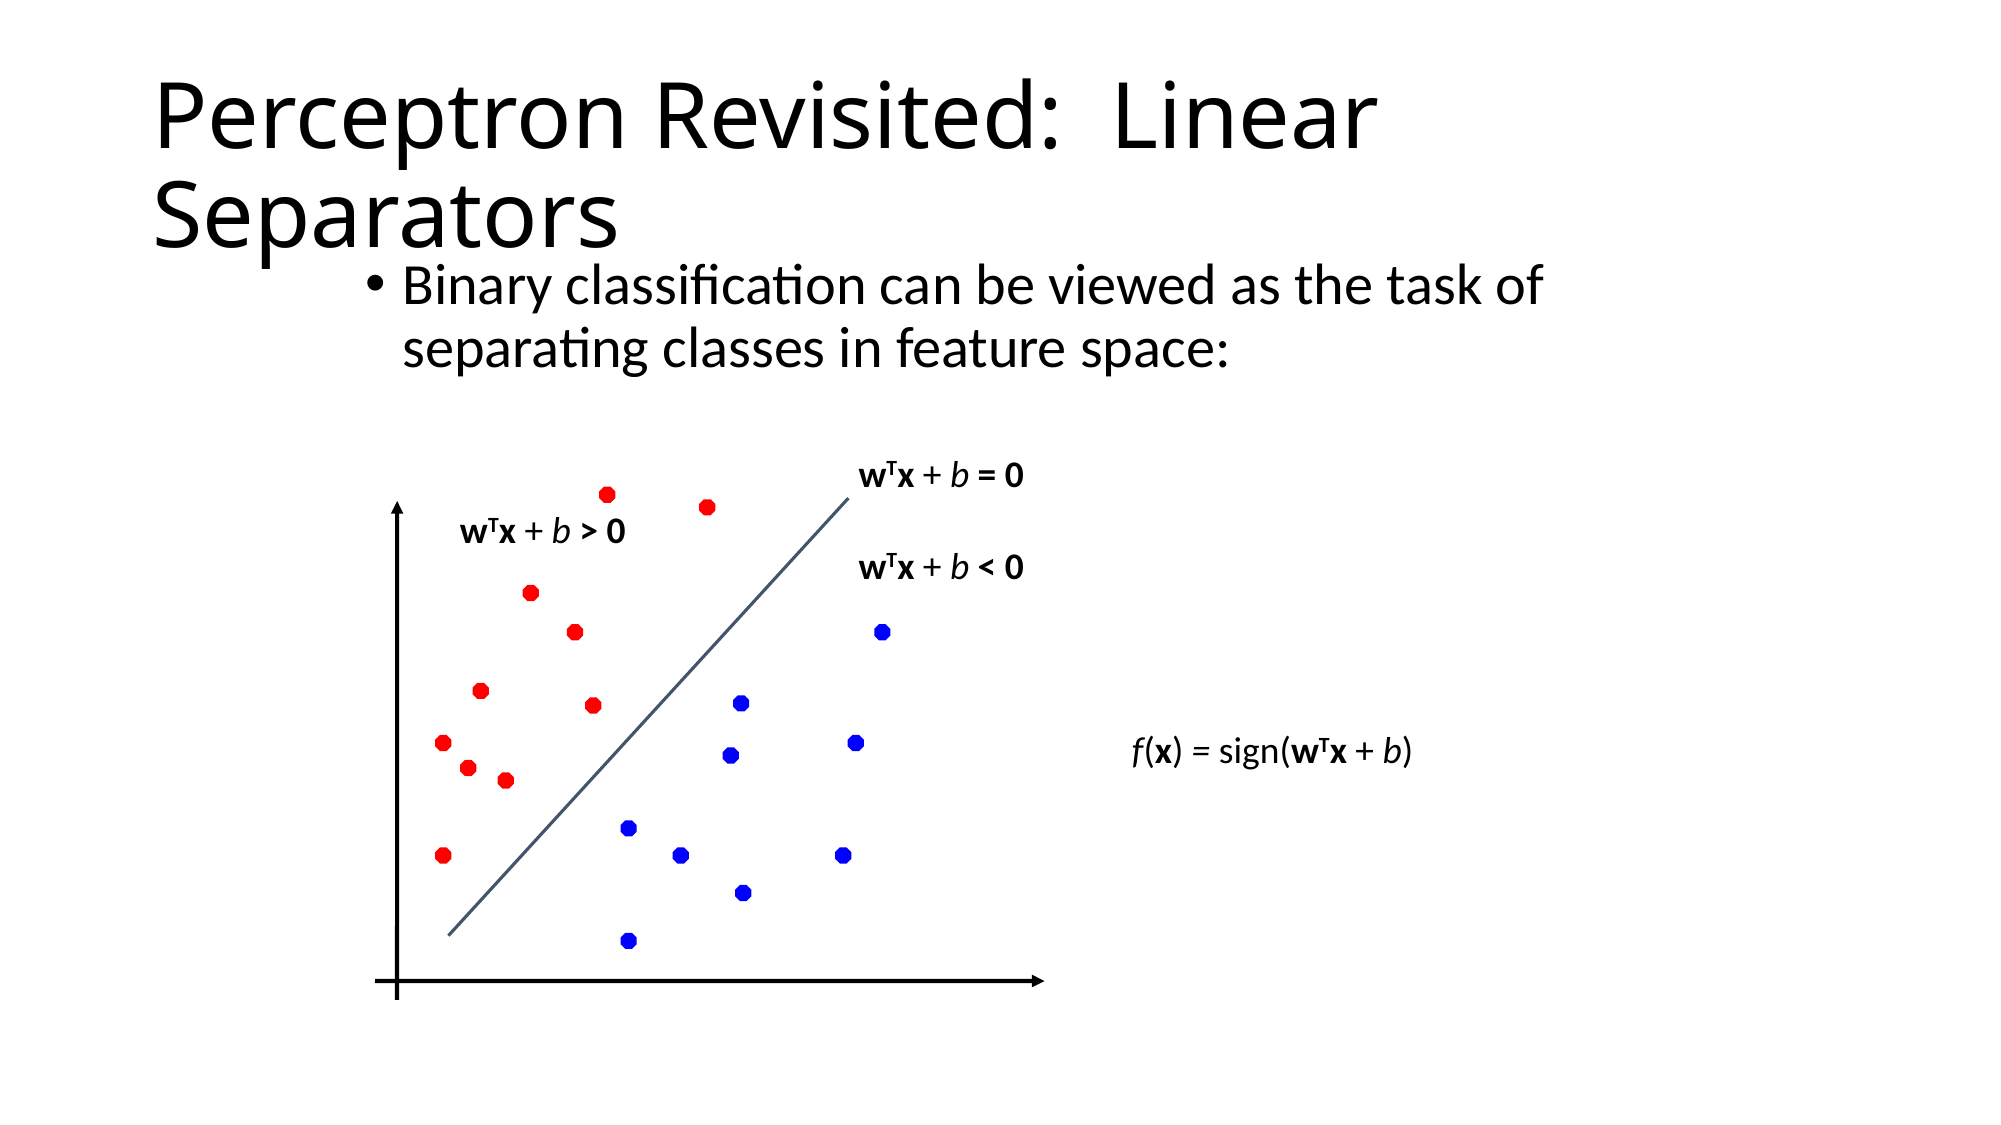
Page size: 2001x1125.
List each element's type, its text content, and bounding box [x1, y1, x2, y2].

text_box [374, 974, 1045, 988]
text_box [523, 585, 539, 601]
text_box [473, 683, 489, 699]
text_box f(x) = sign(wTx + b) [1117, 718, 1599, 779]
text_box [585, 698, 601, 713]
text_box [848, 735, 864, 751]
text_box [498, 773, 514, 788]
text_box [723, 748, 739, 763]
text_box [875, 624, 890, 640]
title Perceptron Revisited: Linear Separators [137, 59, 1863, 278]
text_box wTx + b > 0 [445, 498, 883, 559]
text_box [567, 624, 583, 640]
text_box [621, 821, 636, 836]
text_box [435, 735, 451, 751]
text_box [621, 933, 636, 949]
text_box wTx + b < 0 [843, 534, 1282, 595]
list Binary classification can be viewed as the task of separating classes in feature space: [350, 246, 1700, 1072]
text_box [460, 760, 476, 776]
text_box [600, 487, 615, 498]
text_box [435, 848, 451, 863]
text_box wTx + b = 0 [843, 442, 1282, 502]
text_box [390, 501, 404, 980]
text_box [735, 885, 751, 901]
text_box [835, 848, 851, 863]
text_box [673, 848, 689, 863]
text_box [733, 696, 749, 711]
